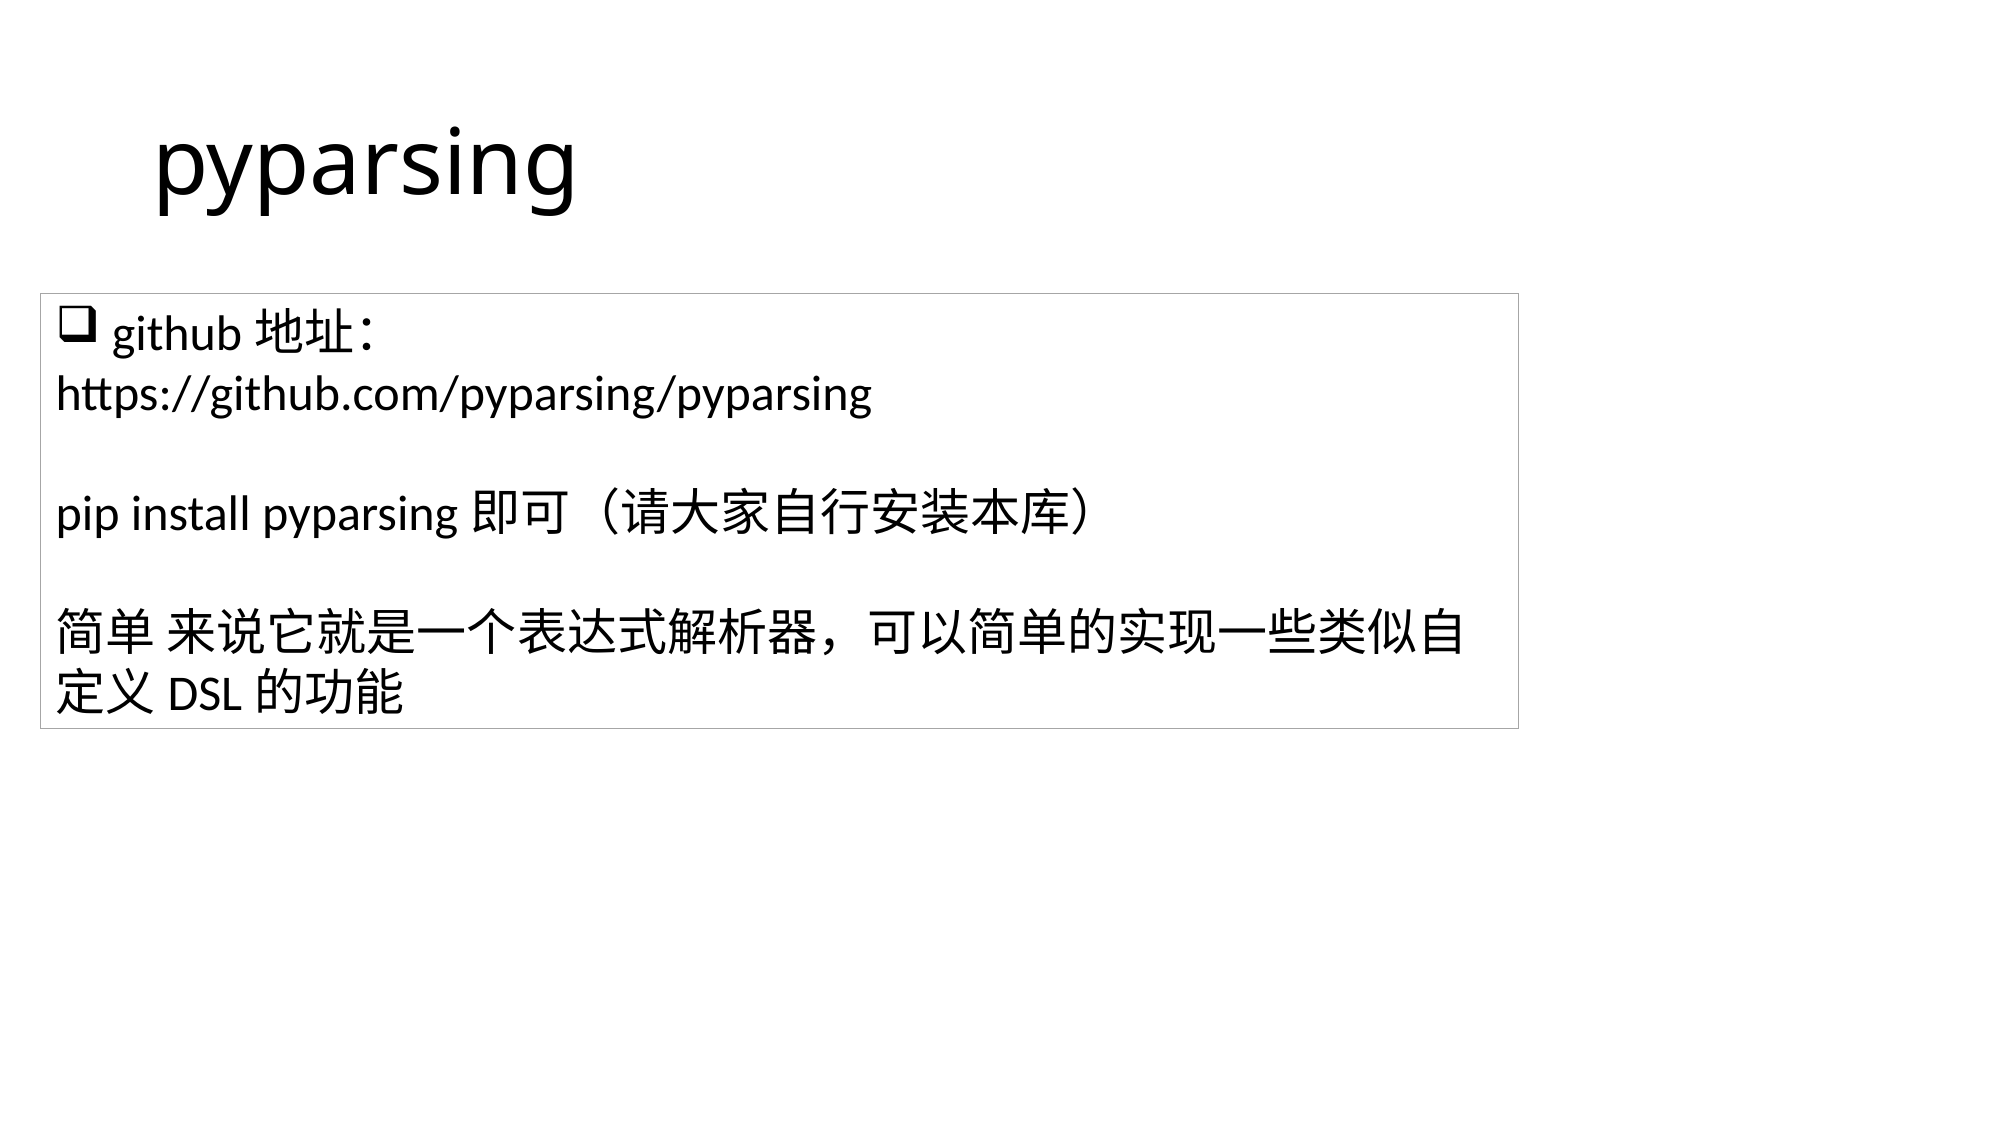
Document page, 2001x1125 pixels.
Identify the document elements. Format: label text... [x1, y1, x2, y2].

title pyparsing [137, 56, 1863, 274]
text_box github地址： https://github.com/pyparsing/pyparsing pip install pyparsing即可（请大家自行安装本库） 简单 来说它就是一个表达式解析器，可以简单的实现一些类似自定义DSL的功能 [40, 293, 1519, 729]
